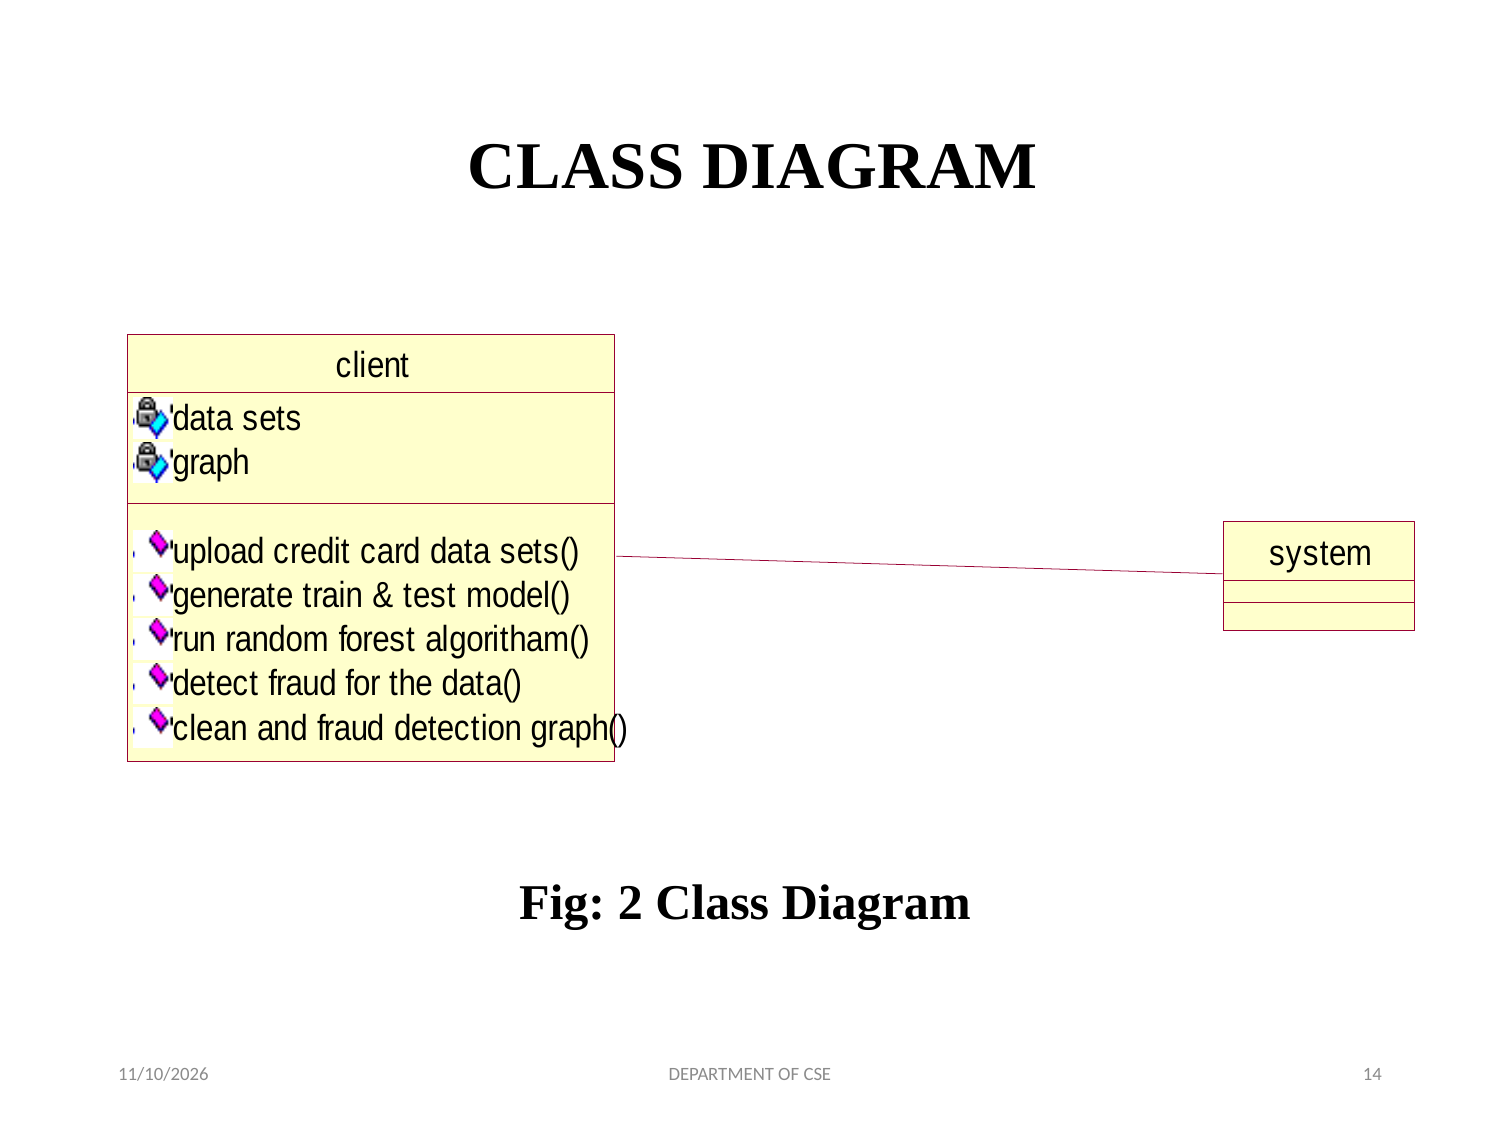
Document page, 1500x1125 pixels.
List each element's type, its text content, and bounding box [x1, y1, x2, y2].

footer DEPARTMENT OF CSE [496, 1042, 1004, 1103]
title CLASS DIAGRAM [103, 64, 1397, 256]
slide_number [103, 1042, 441, 1103]
text_box Fig: 2 Class Diagram [374, 862, 1125, 938]
picture [62, 313, 1498, 788]
slide_number 14 [1059, 1042, 1397, 1103]
